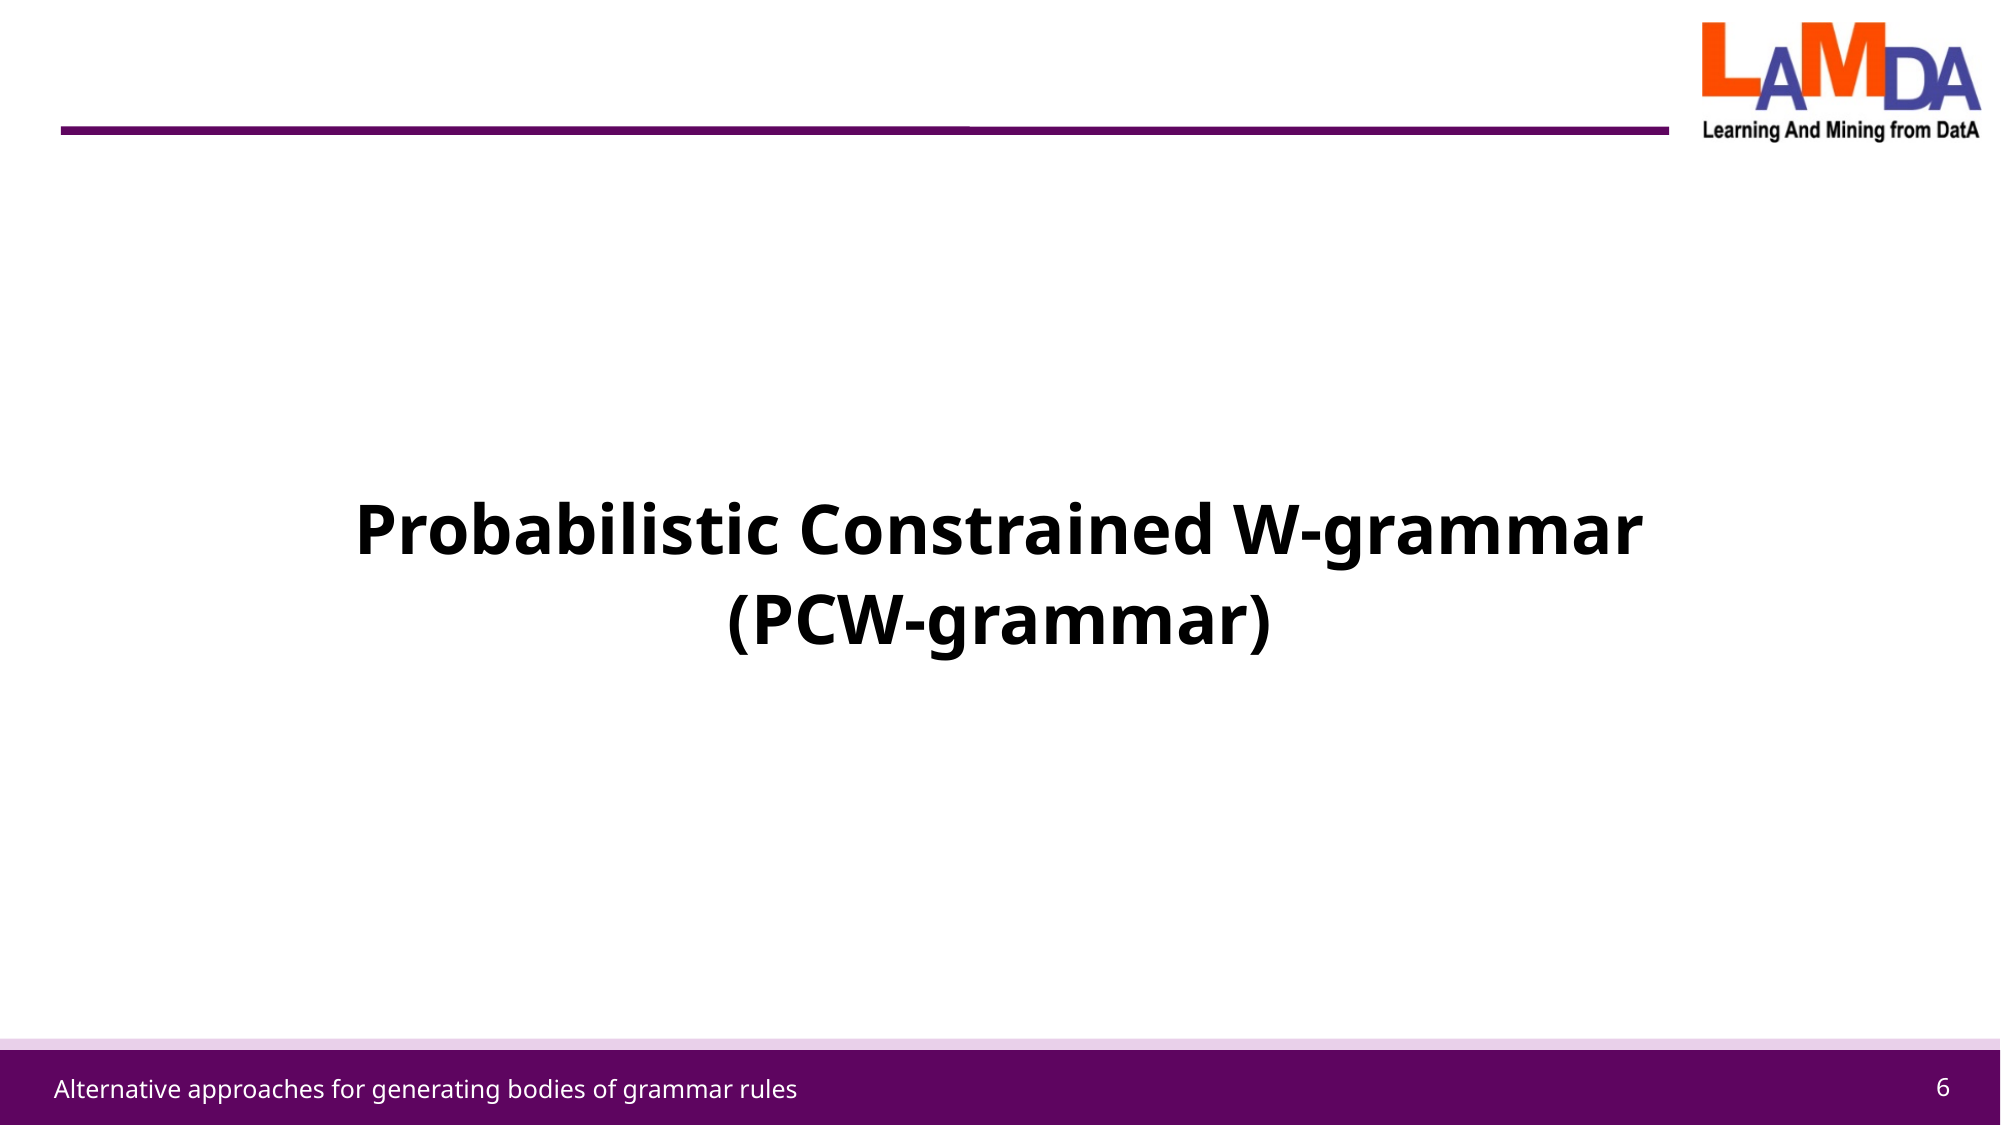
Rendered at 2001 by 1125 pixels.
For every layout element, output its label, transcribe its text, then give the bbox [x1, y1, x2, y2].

list Probabilistic Constrained W-grammar (PCW-grammar) [331, 487, 1669, 684]
picture [1702, 22, 1982, 143]
